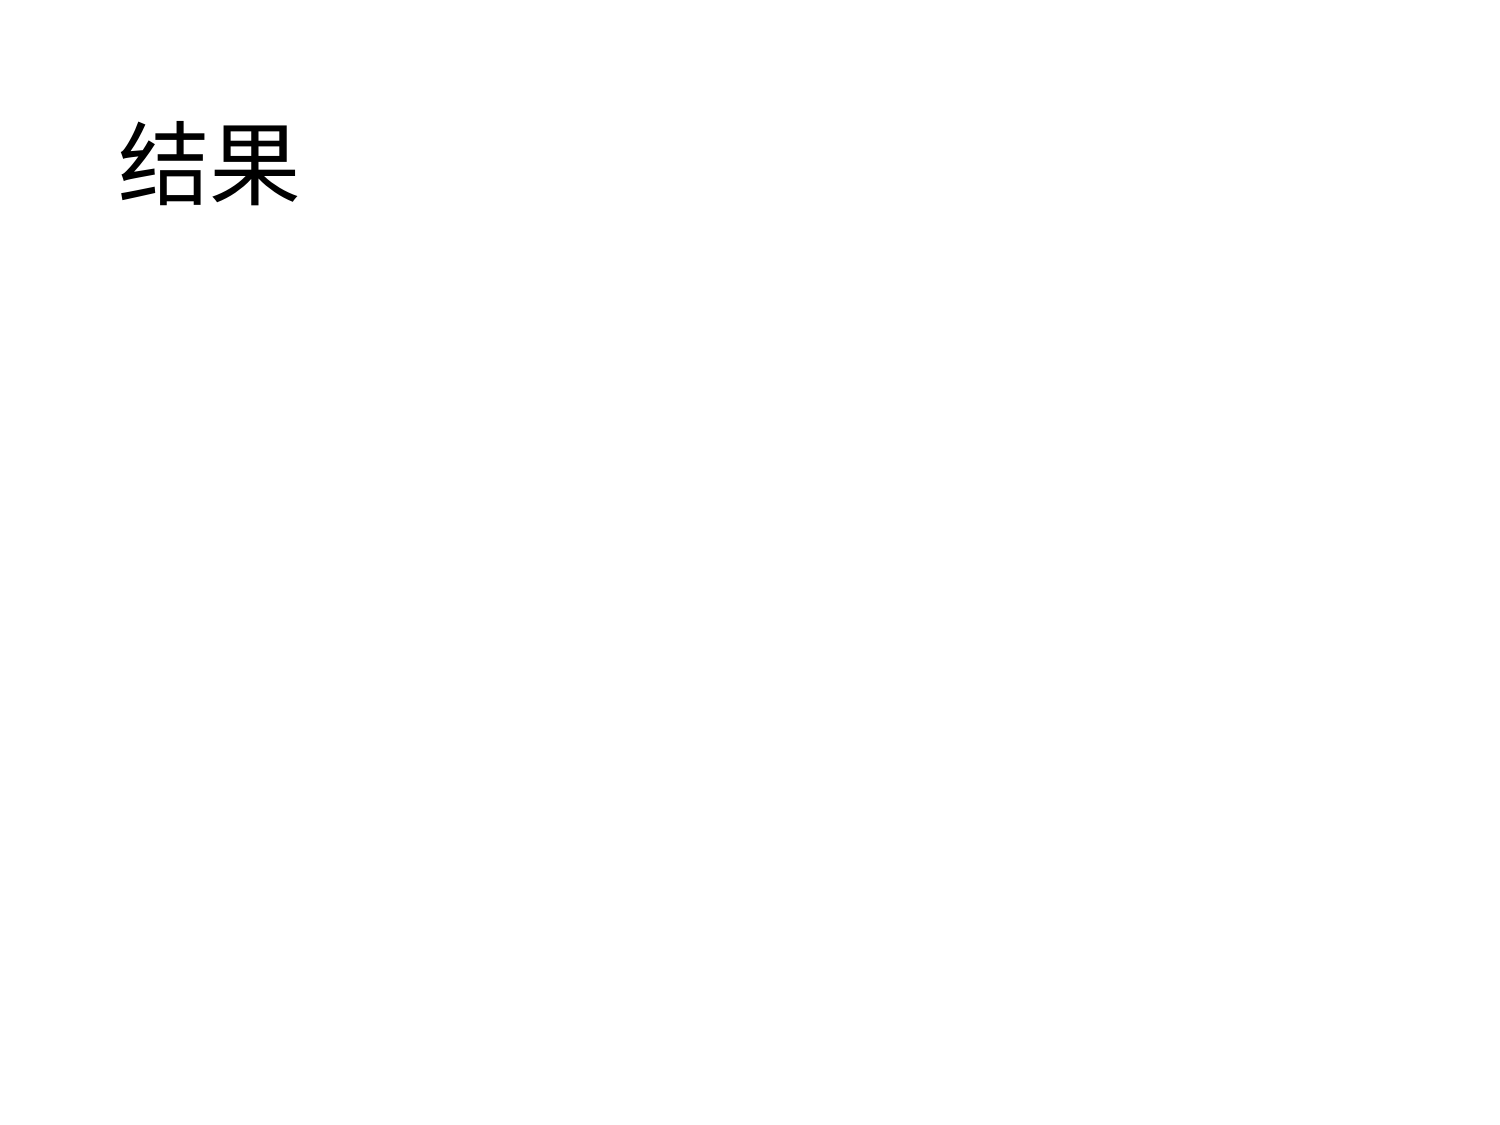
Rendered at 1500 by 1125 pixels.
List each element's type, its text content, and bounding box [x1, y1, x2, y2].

title 结果 [103, 59, 1397, 278]
